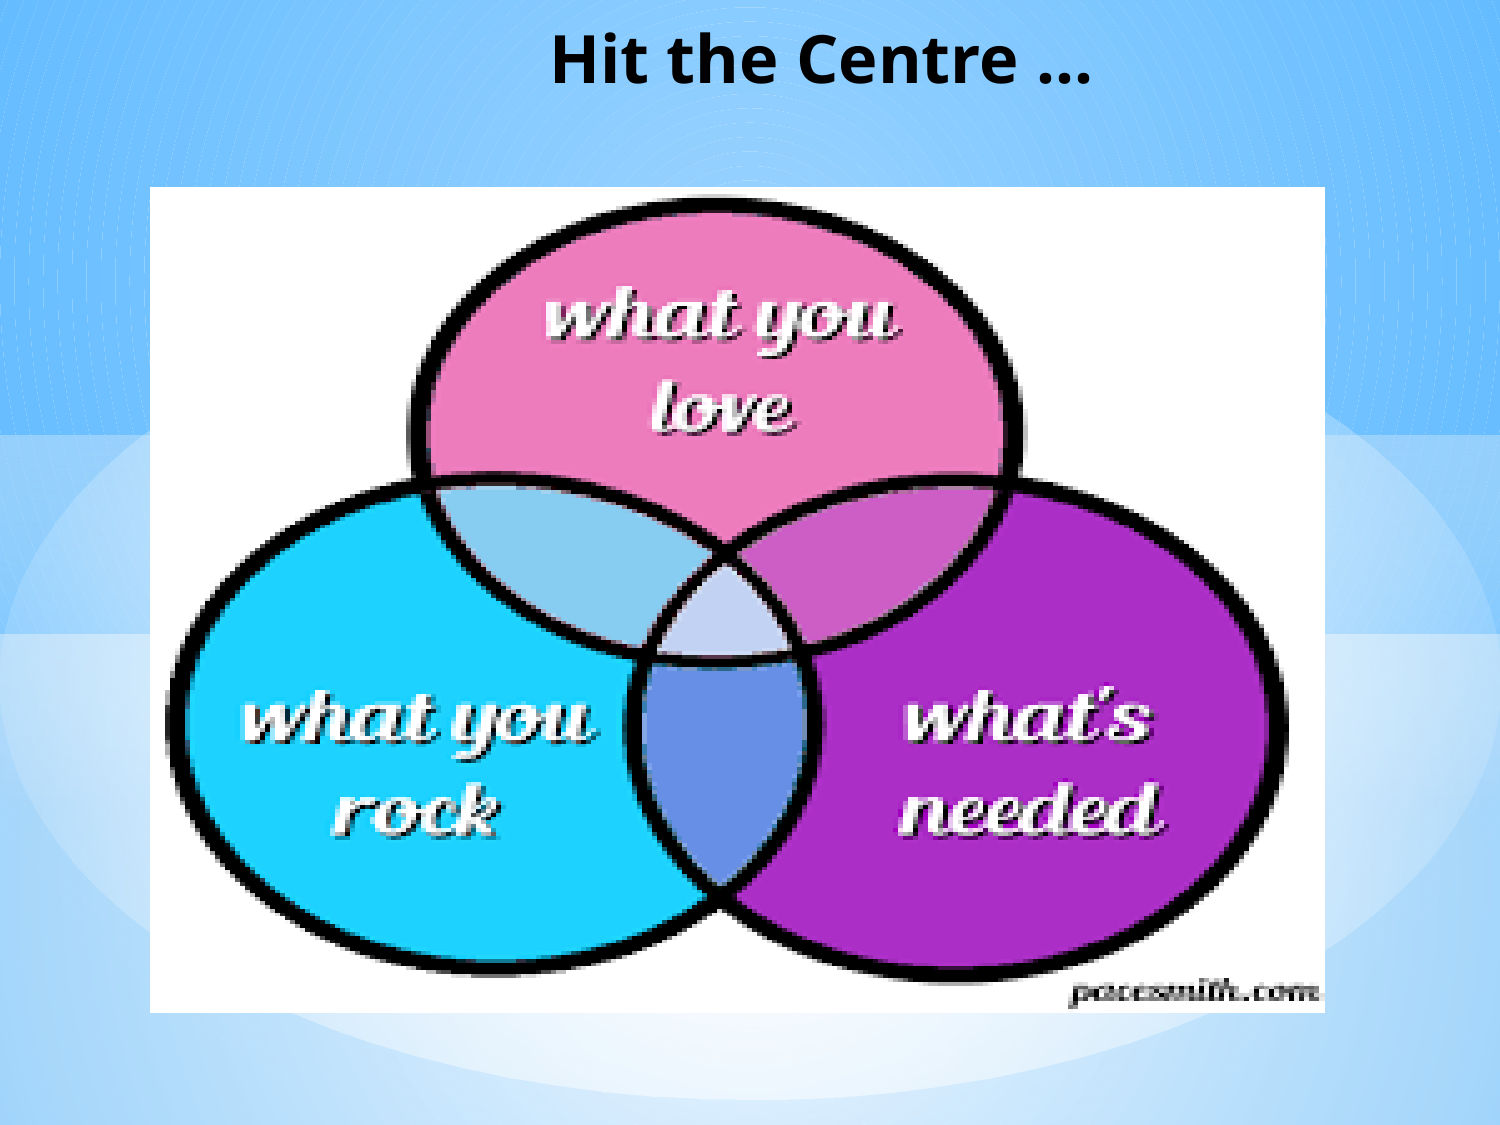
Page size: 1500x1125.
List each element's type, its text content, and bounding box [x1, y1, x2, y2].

title Hit the Centre … [226, 9, 1404, 150]
subtitle [200, 287, 1338, 1038]
picture [149, 187, 1326, 1013]
